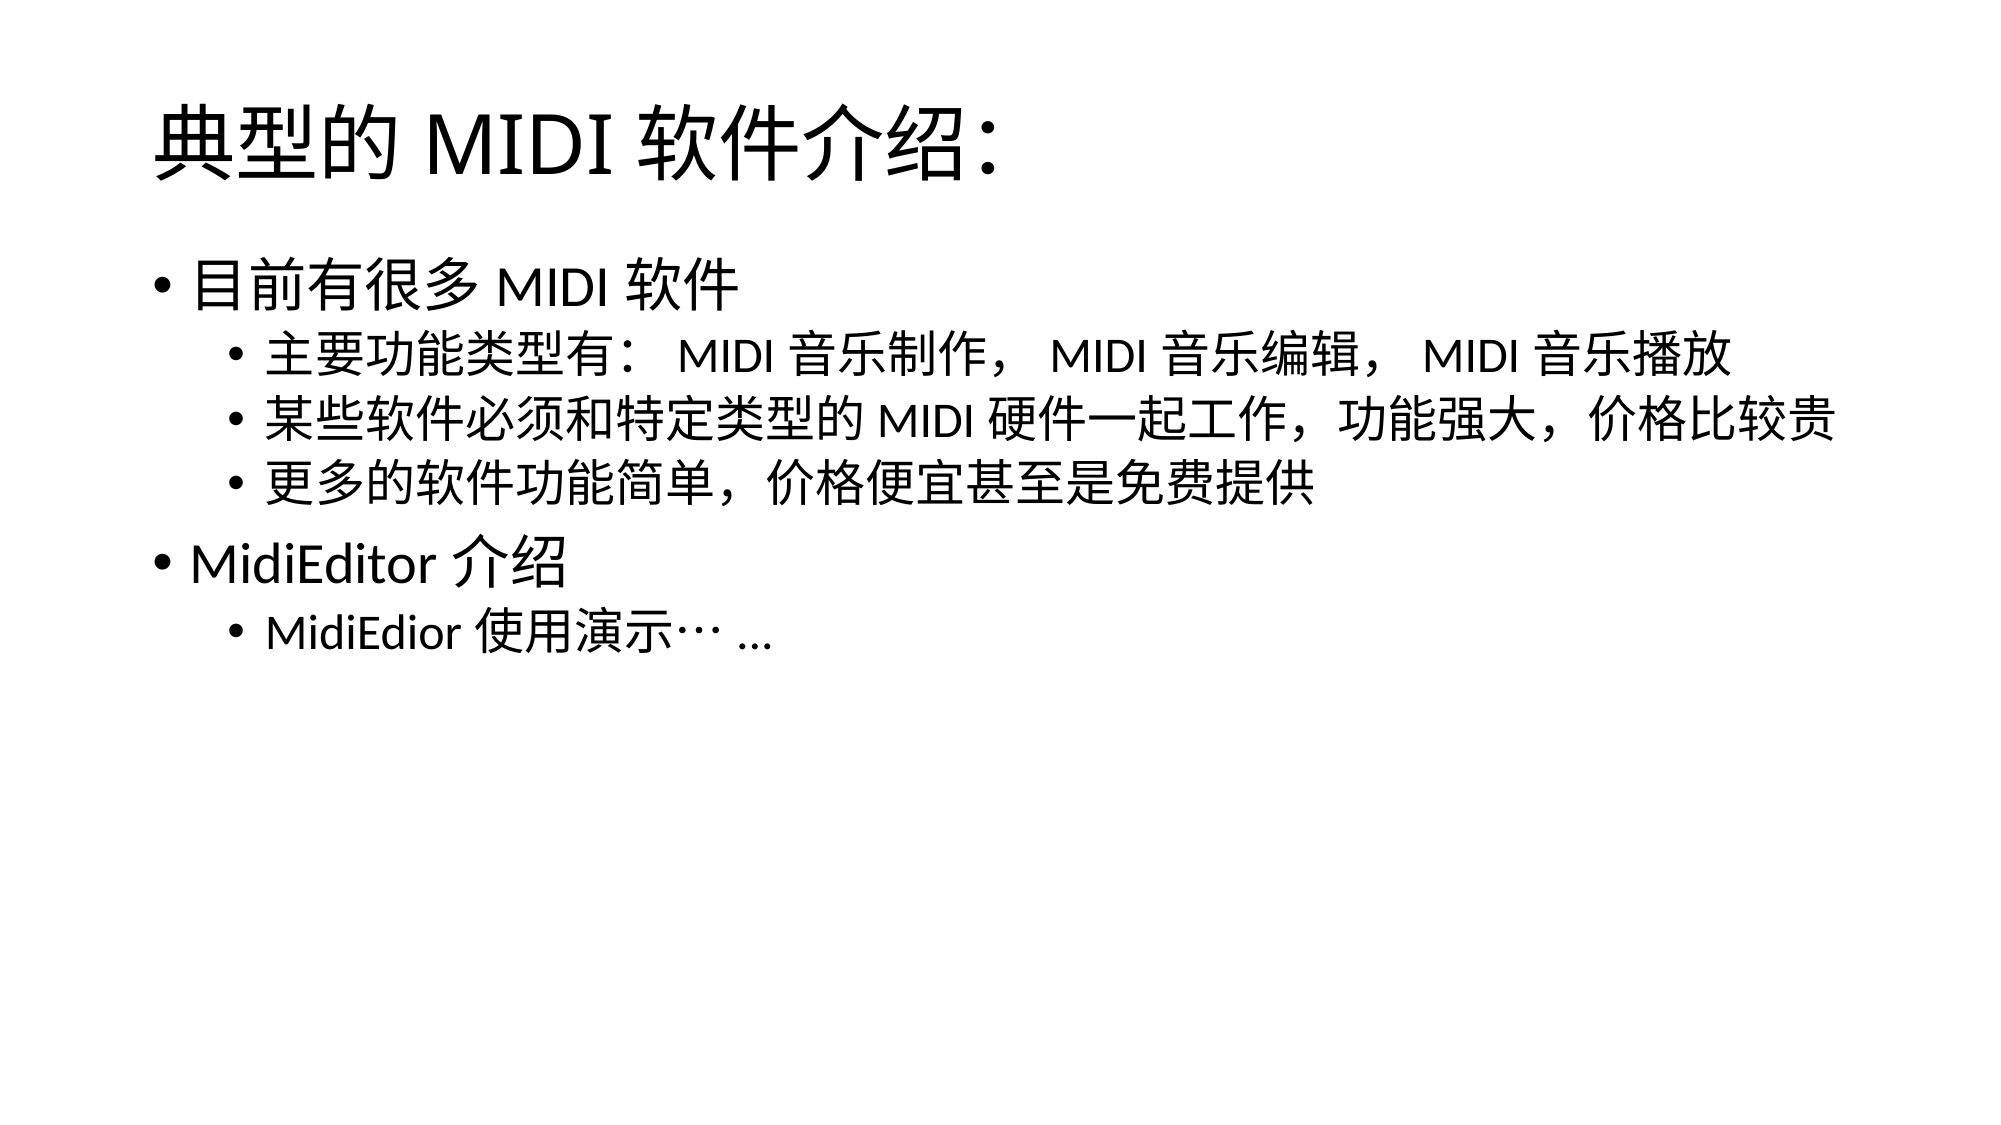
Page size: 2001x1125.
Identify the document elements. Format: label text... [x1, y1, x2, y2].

title 典型的MIDI软件介绍： [137, 59, 1863, 235]
list 目前有很多MIDI软件 主要功能类型有：MIDI音乐制作，MIDI音乐编辑，MIDI音乐播放 某些软件必须和特定类型的MIDI硬件一起工作，功能强大，价格比较贵 更多的软件功能简单，价格便宜甚至是免费提供 MidiEditor介绍 MidiEdior使用演示…... [137, 248, 1863, 1014]
